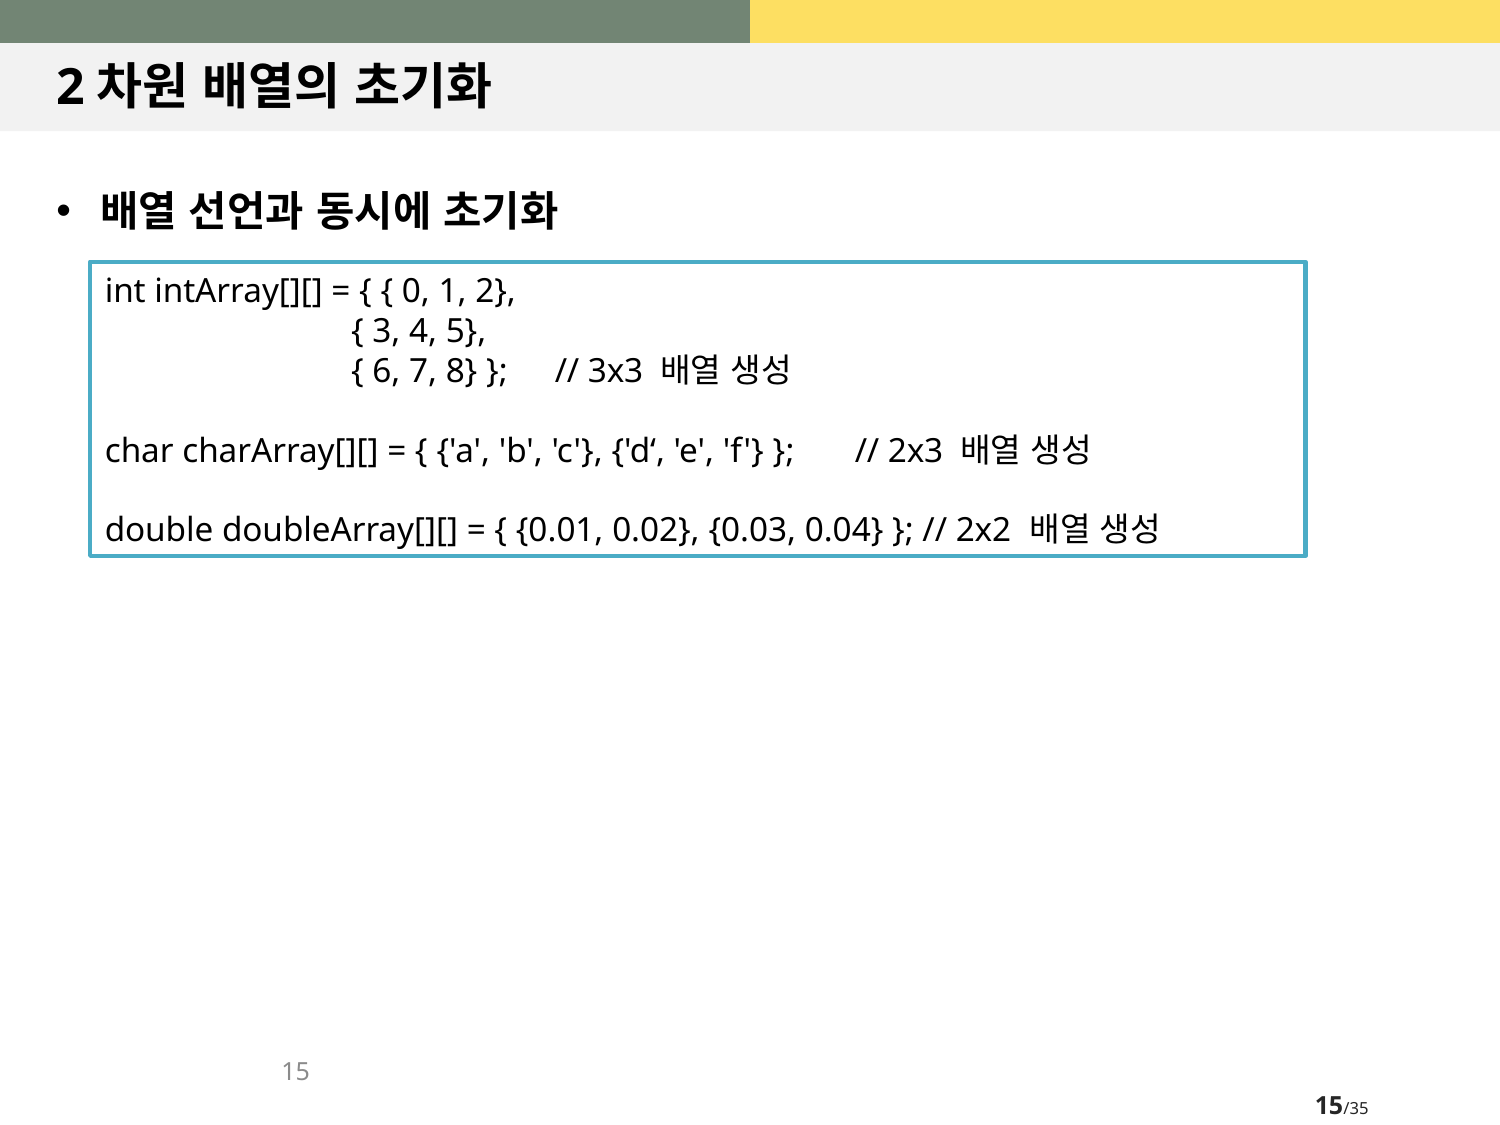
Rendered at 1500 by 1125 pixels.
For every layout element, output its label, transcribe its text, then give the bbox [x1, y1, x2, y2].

text_box int intArray[][] = { { 0, 1, 2}, { 3, 4, 5}, { 6, 7, 8} }; // 3x3 배열 생성 char charArray[][] = { {'a', 'b', 'c'}, {'d‘, 'e', 'f'} }; // 2x3 배열 생성 double doubleArray[][] = { {0.01, 0.02}, {0.03, 0.04} }; // 2x2 배열 생성 [88, 260, 1308, 558]
list 배열 선언과 동시에 초기화 [41, 172, 1459, 1048]
slide_number 15 [0, 1042, 325, 1103]
title 2차원 배열의 초기화 [41, 42, 1459, 128]
